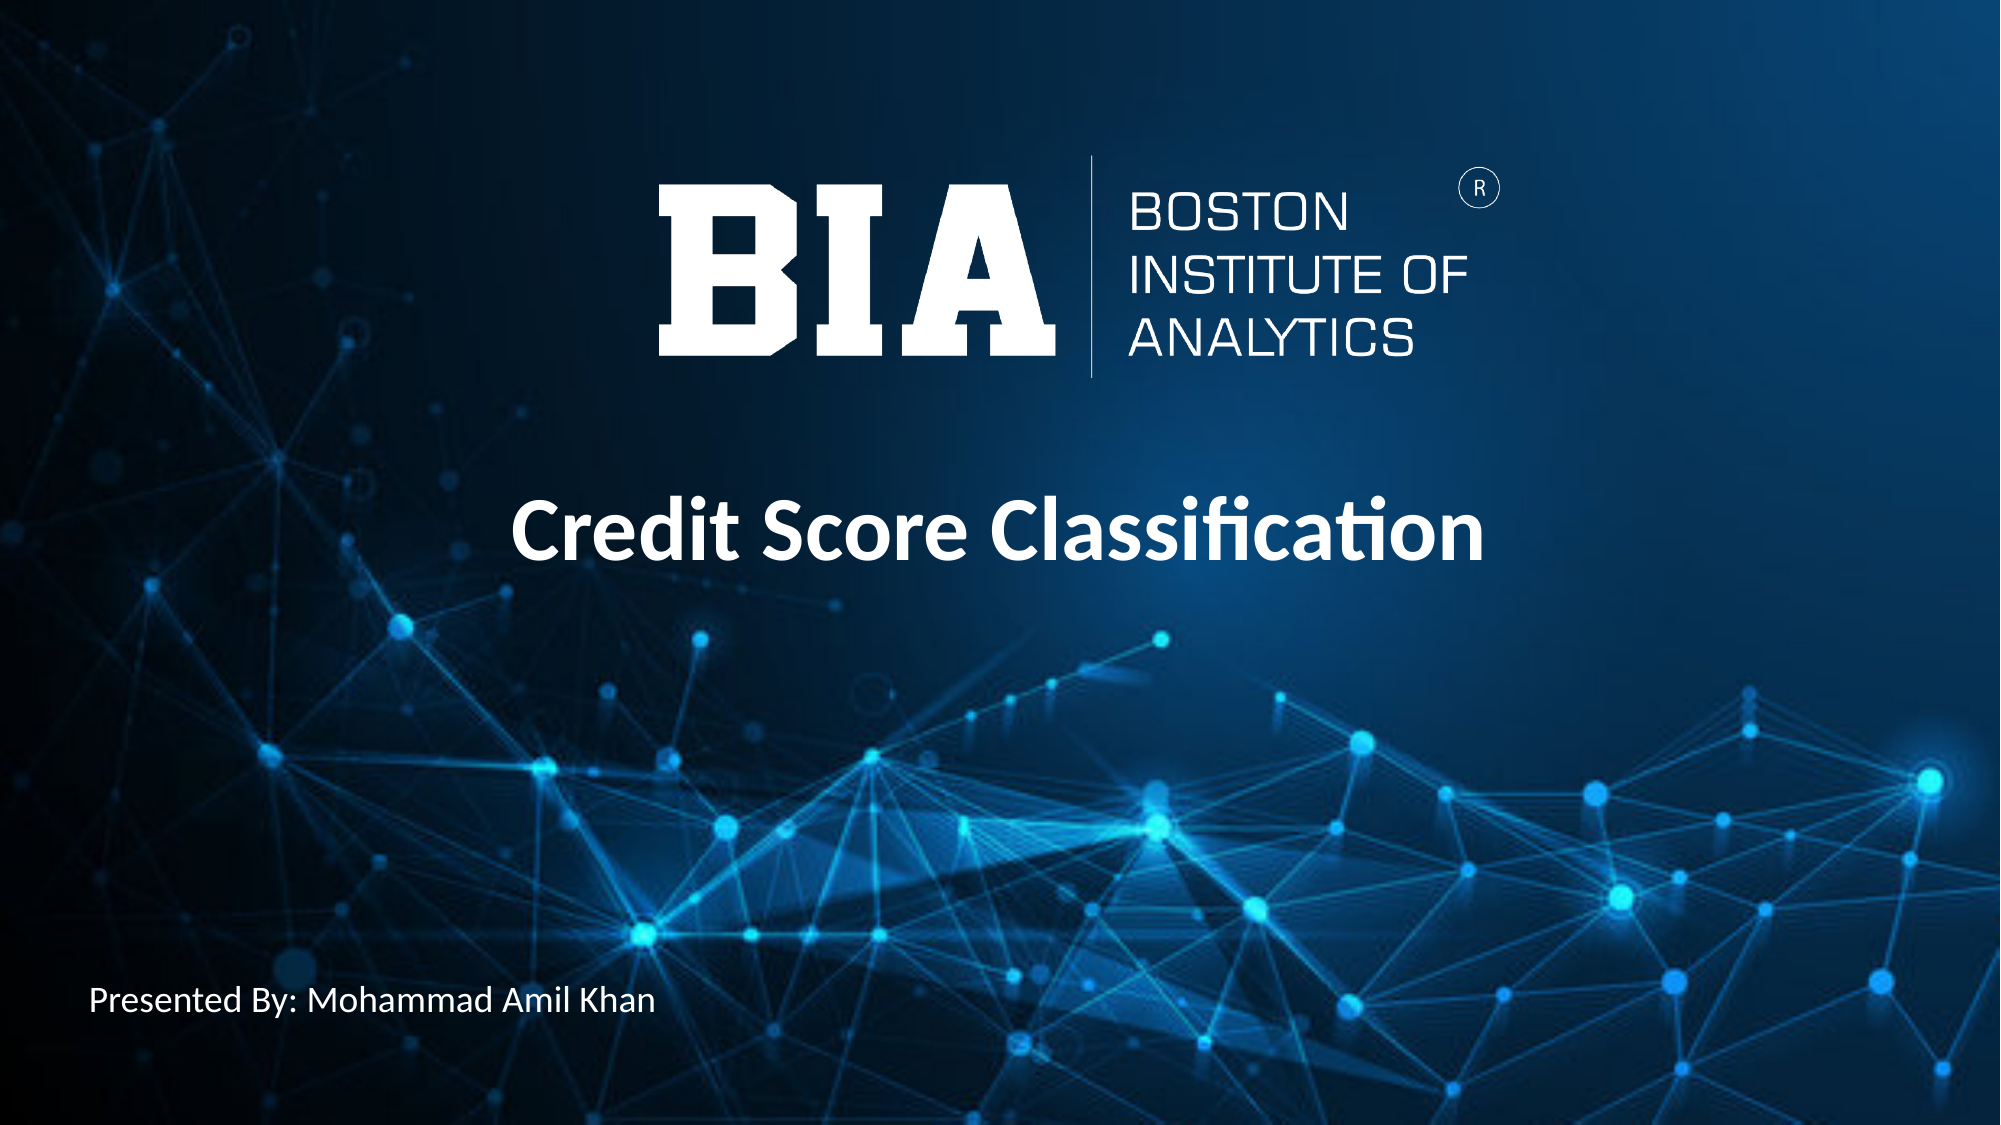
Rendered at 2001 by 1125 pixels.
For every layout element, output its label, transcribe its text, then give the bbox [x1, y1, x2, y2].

text_box Presented By: Mohammad Amil Khan [74, 967, 723, 1028]
picture [0, 0, 2000, 456]
text_box Credit Score Classification [0, 456, 2000, 591]
picture [0, 591, 2000, 1125]
